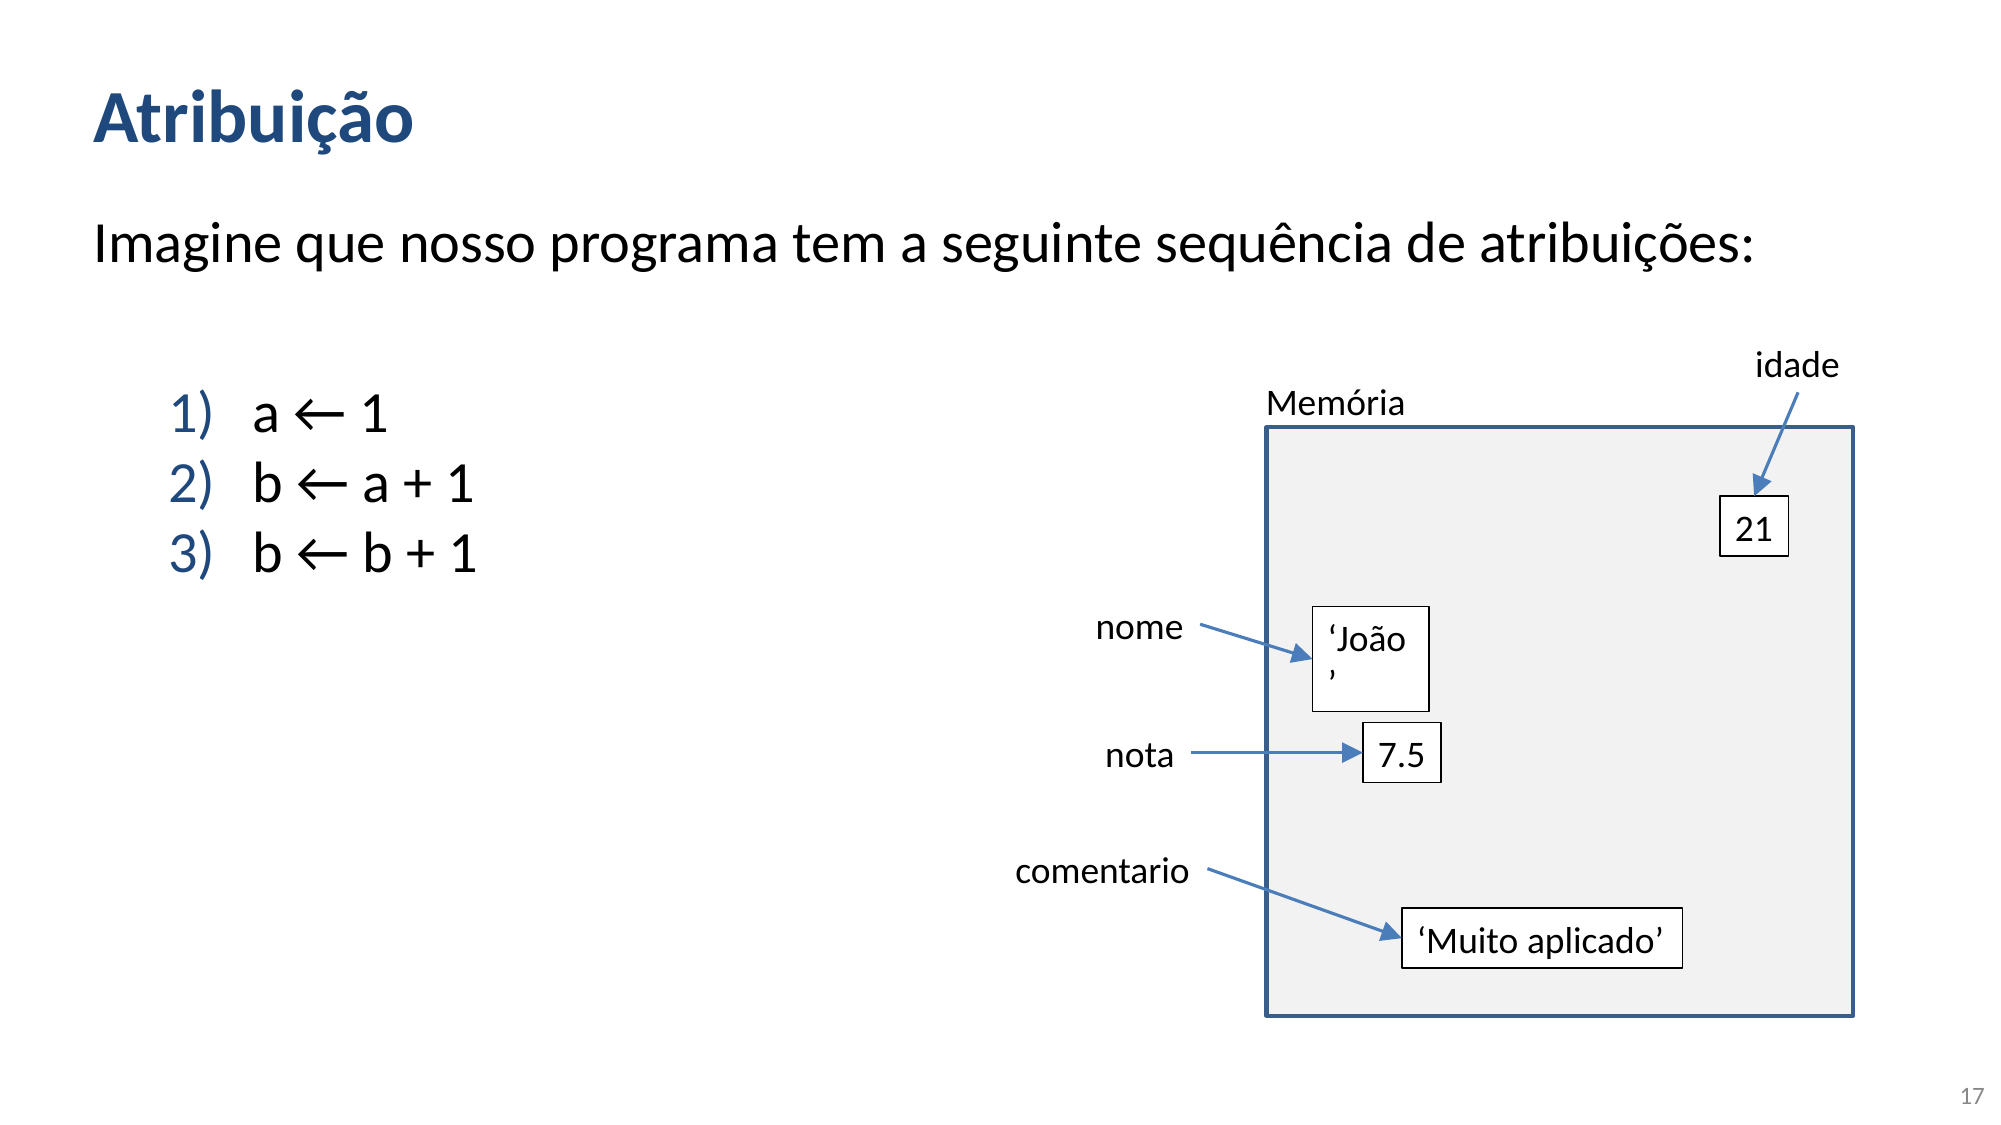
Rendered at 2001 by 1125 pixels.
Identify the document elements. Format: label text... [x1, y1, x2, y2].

title Atribuição [78, 19, 1665, 196]
text_box a ← 1 b ← a + 1 b ← b + 1 [78, 367, 503, 592]
list Imagine que nosso programa tem a seguinte sequência de atribuições: [78, 196, 1939, 381]
text_box 17 [1650, 1065, 2000, 1125]
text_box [1000, 332, 1857, 1017]
